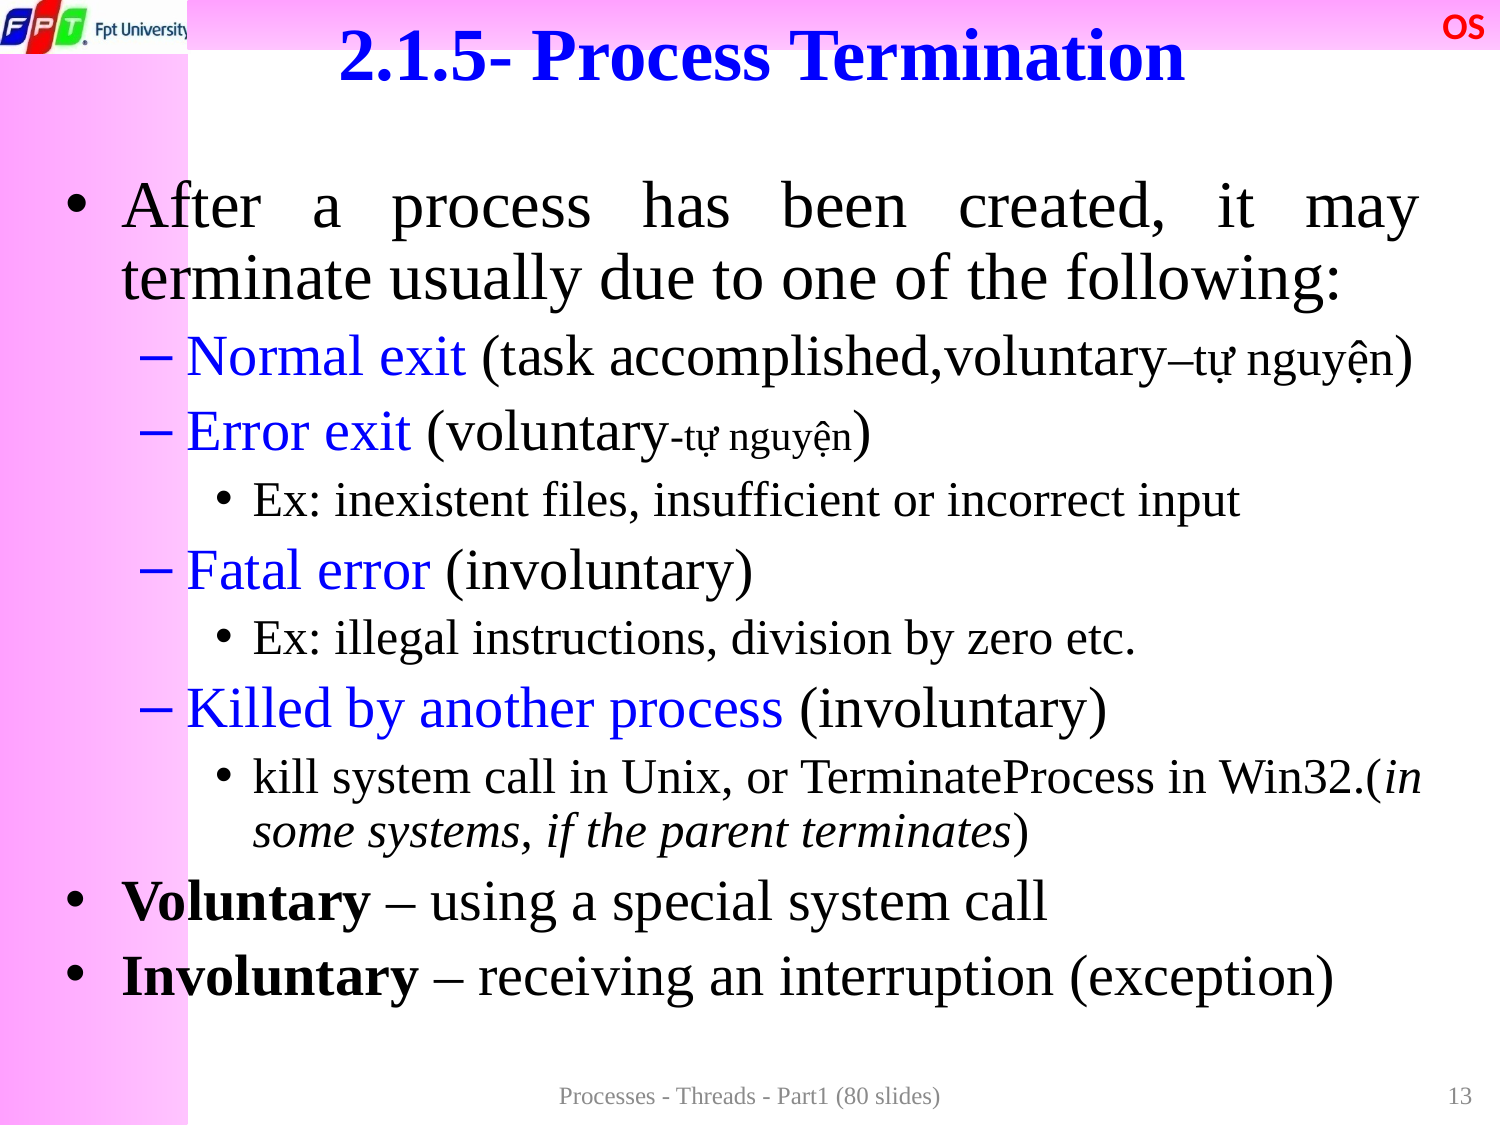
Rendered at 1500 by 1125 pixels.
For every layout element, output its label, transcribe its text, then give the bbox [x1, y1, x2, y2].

footer Processes - Threads - Part1 (80 slides) [512, 1074, 988, 1116]
list After a process has been created, it may terminate usually due to one of the following: Normal exit (task accomplished,voluntary–tự nguyện) Error exit (voluntary-tự nguyện) Ex: inexistent files, insufficient or incorrect input Fatal error (involuntary) Ex: illegal instructions, division by zero etc. Killed by another process (involuntary) kill system call in Unix, or TerminateProcess in Win32.(in some systems, if the parent terminates) Voluntary – using a special system call Involuntary – receiving an interruption (exception) [50, 162, 1438, 1038]
slide_number 13 [1137, 1074, 1488, 1116]
picture [0, 0, 87, 54]
title 2.1.5- Process Termination [87, 0, 1438, 100]
